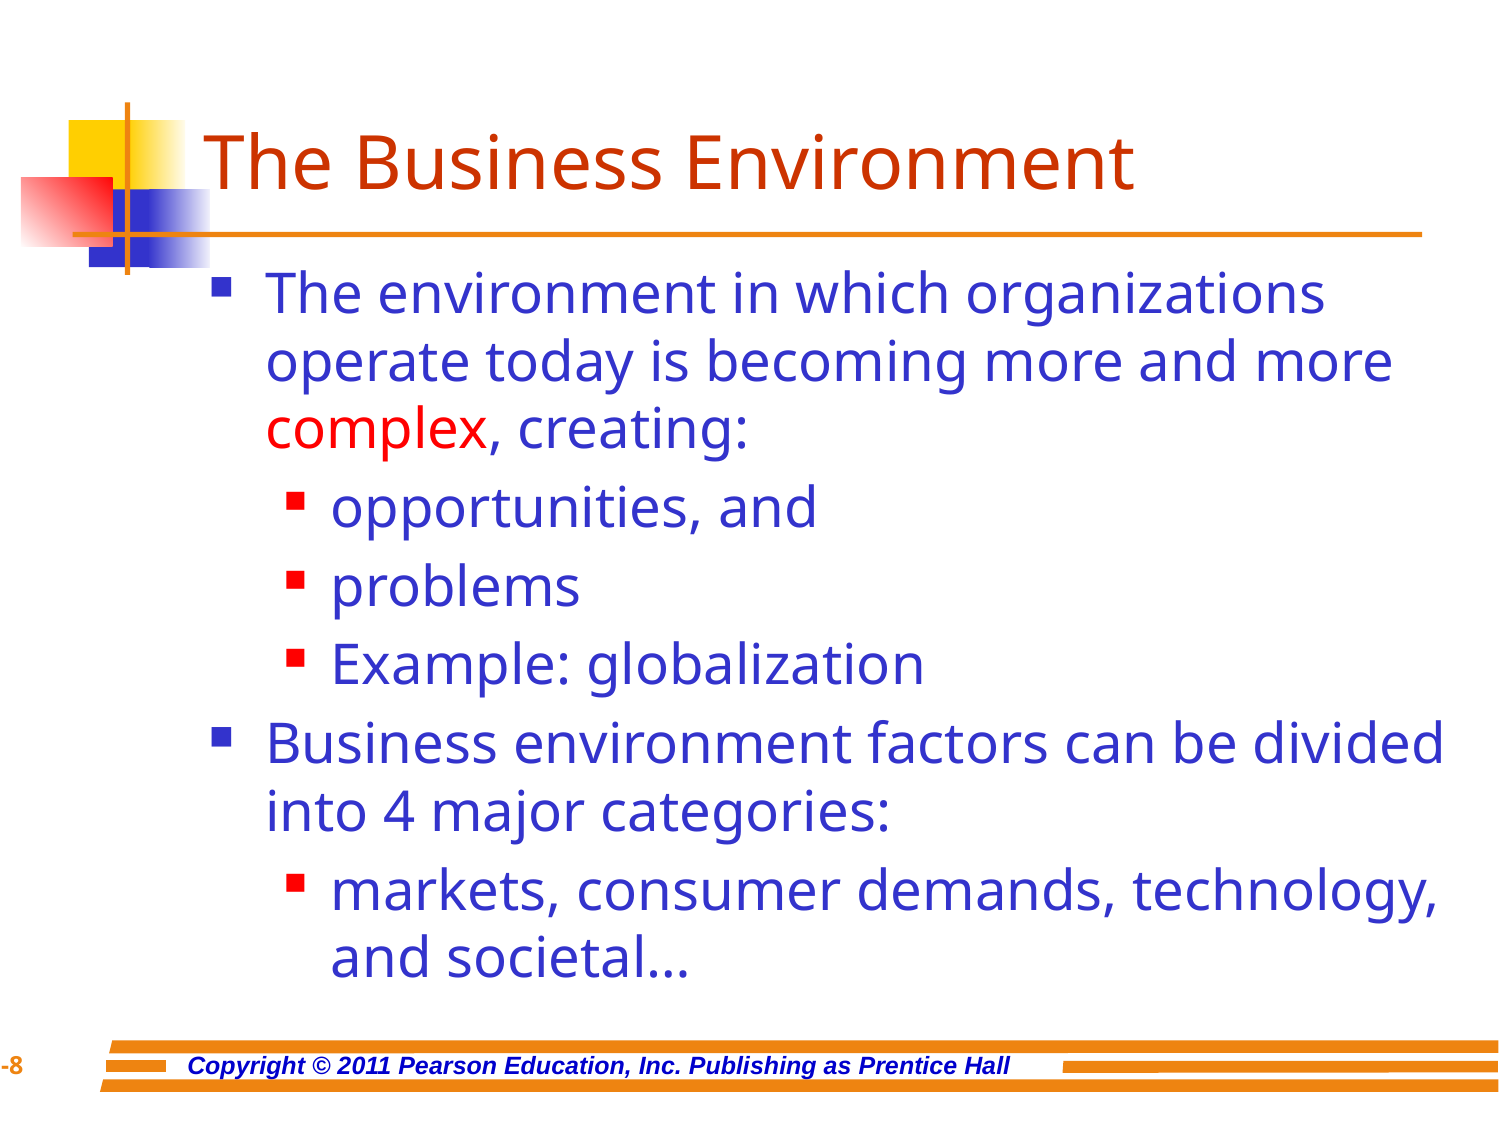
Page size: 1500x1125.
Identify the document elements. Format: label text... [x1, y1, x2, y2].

list The environment in which organizations operate today is becoming more and more complex, creating: opportunities, and problems Example: globalization Business environment factors can be divided into 4 major categories: markets, consumer demands, technology, and societal… [193, 249, 1470, 1038]
title The Business Environment [188, 40, 1468, 213]
